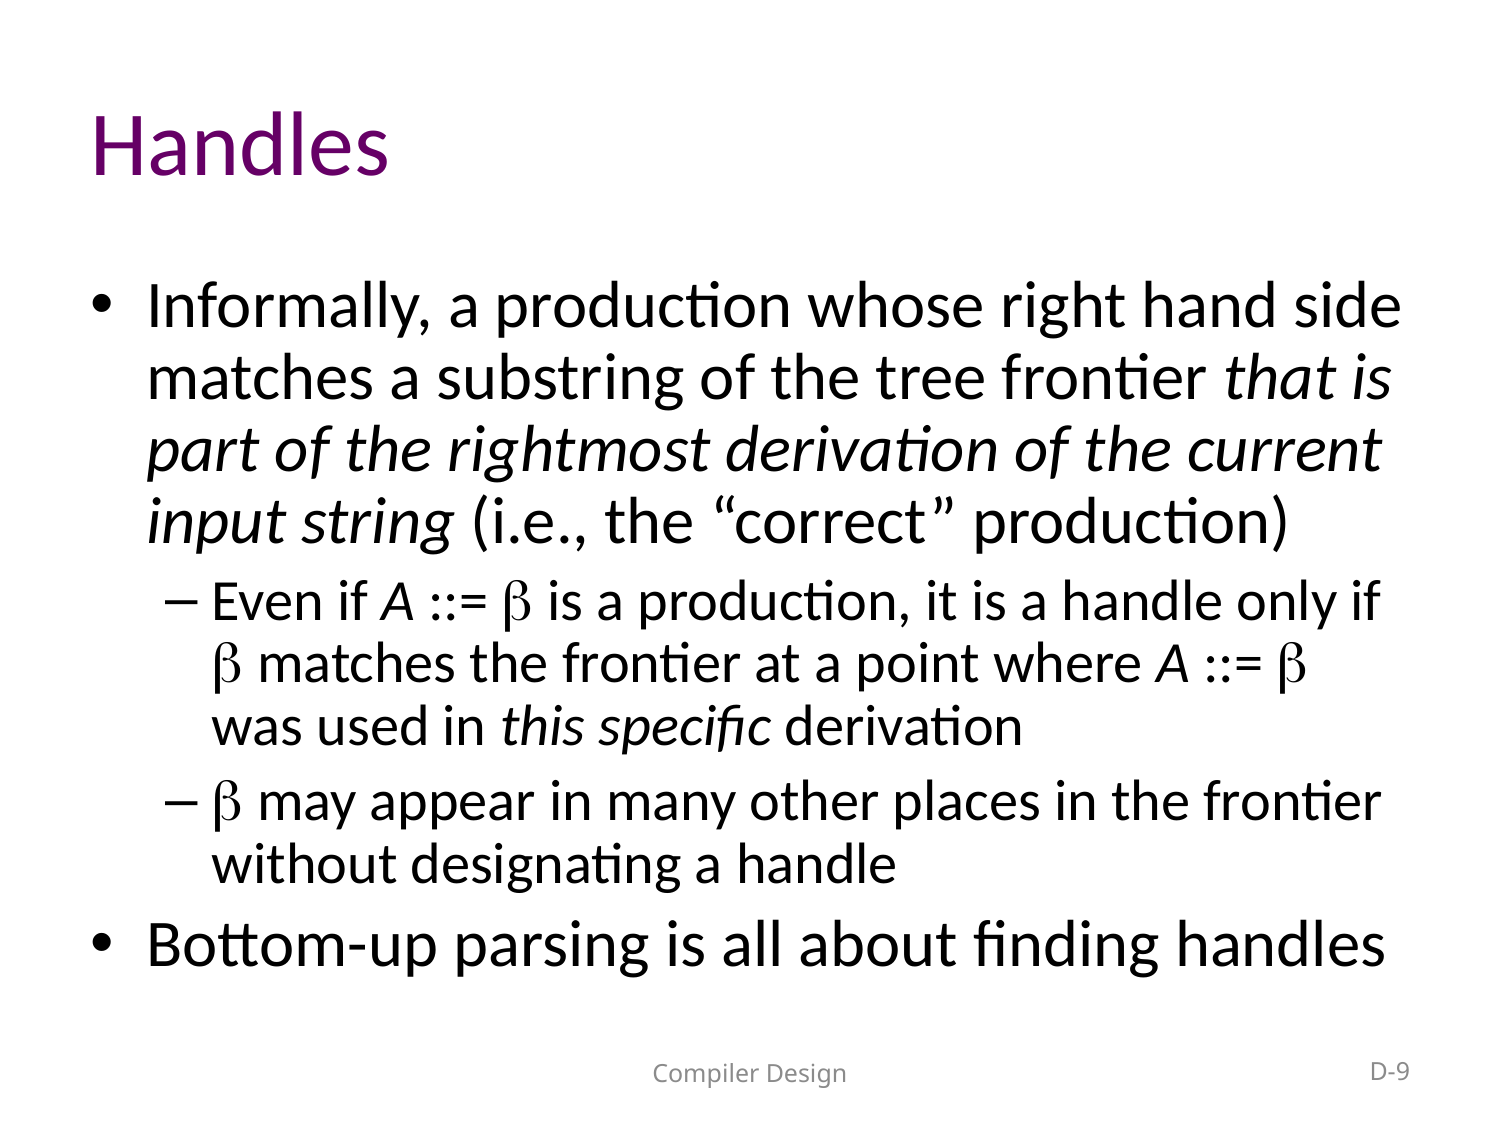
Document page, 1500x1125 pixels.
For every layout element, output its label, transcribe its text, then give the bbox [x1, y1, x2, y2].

footer Compiler Design [512, 1042, 988, 1103]
title Handles [75, 45, 1425, 233]
slide_number D-9 [1074, 1042, 1425, 1103]
list Informally, a production whose right hand side matches a substring of the tree frontier that is part of the rightmost derivation of the current input string (i.e., the “correct” production) Even if A ::=  is a production, it is a handle only if  matches the frontier at a point where A ::=  was used in this specific derivation  may appear in many other places in the frontier without designating a handle Bottom-up parsing is all about finding handles [75, 262, 1425, 1005]
